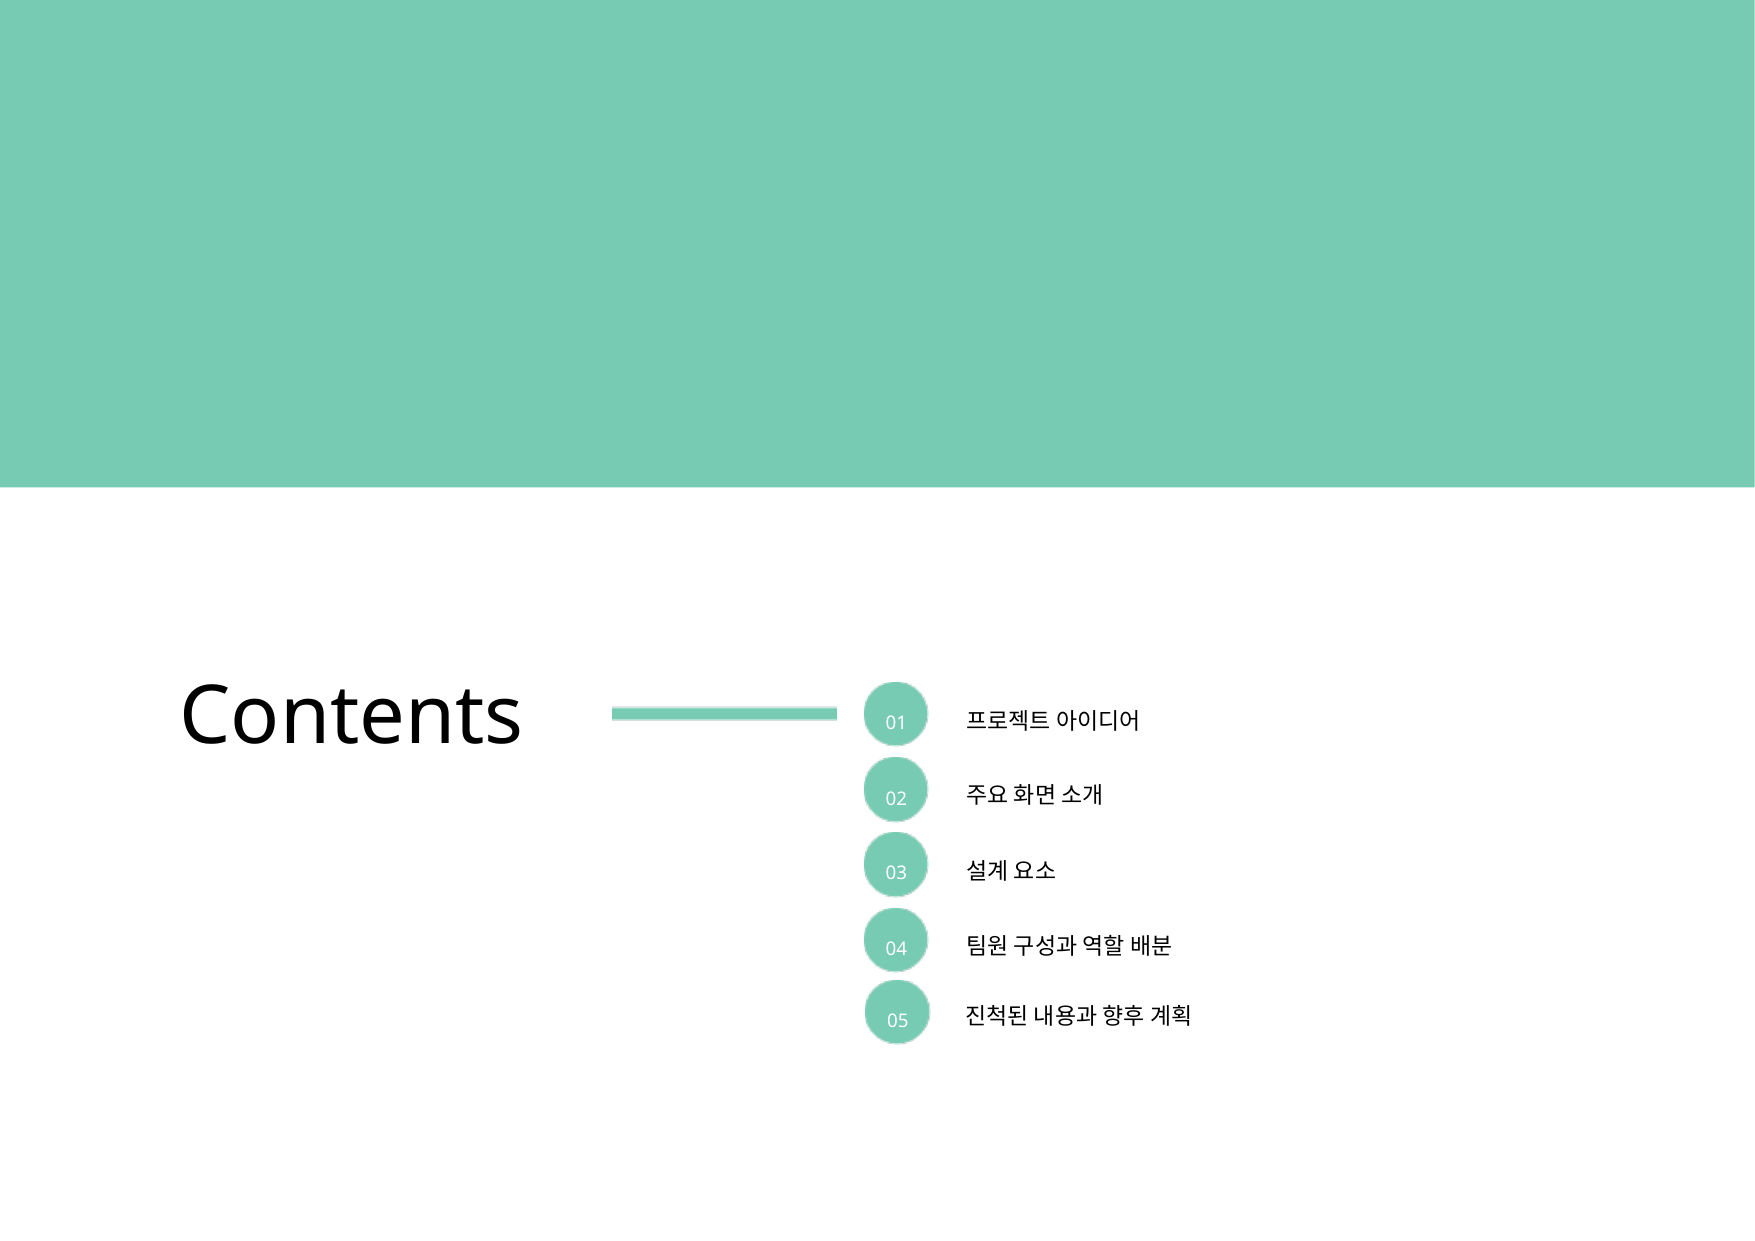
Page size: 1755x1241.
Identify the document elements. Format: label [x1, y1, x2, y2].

text_box [0, 0, 1755, 489]
text_box [164, 654, 1537, 1046]
